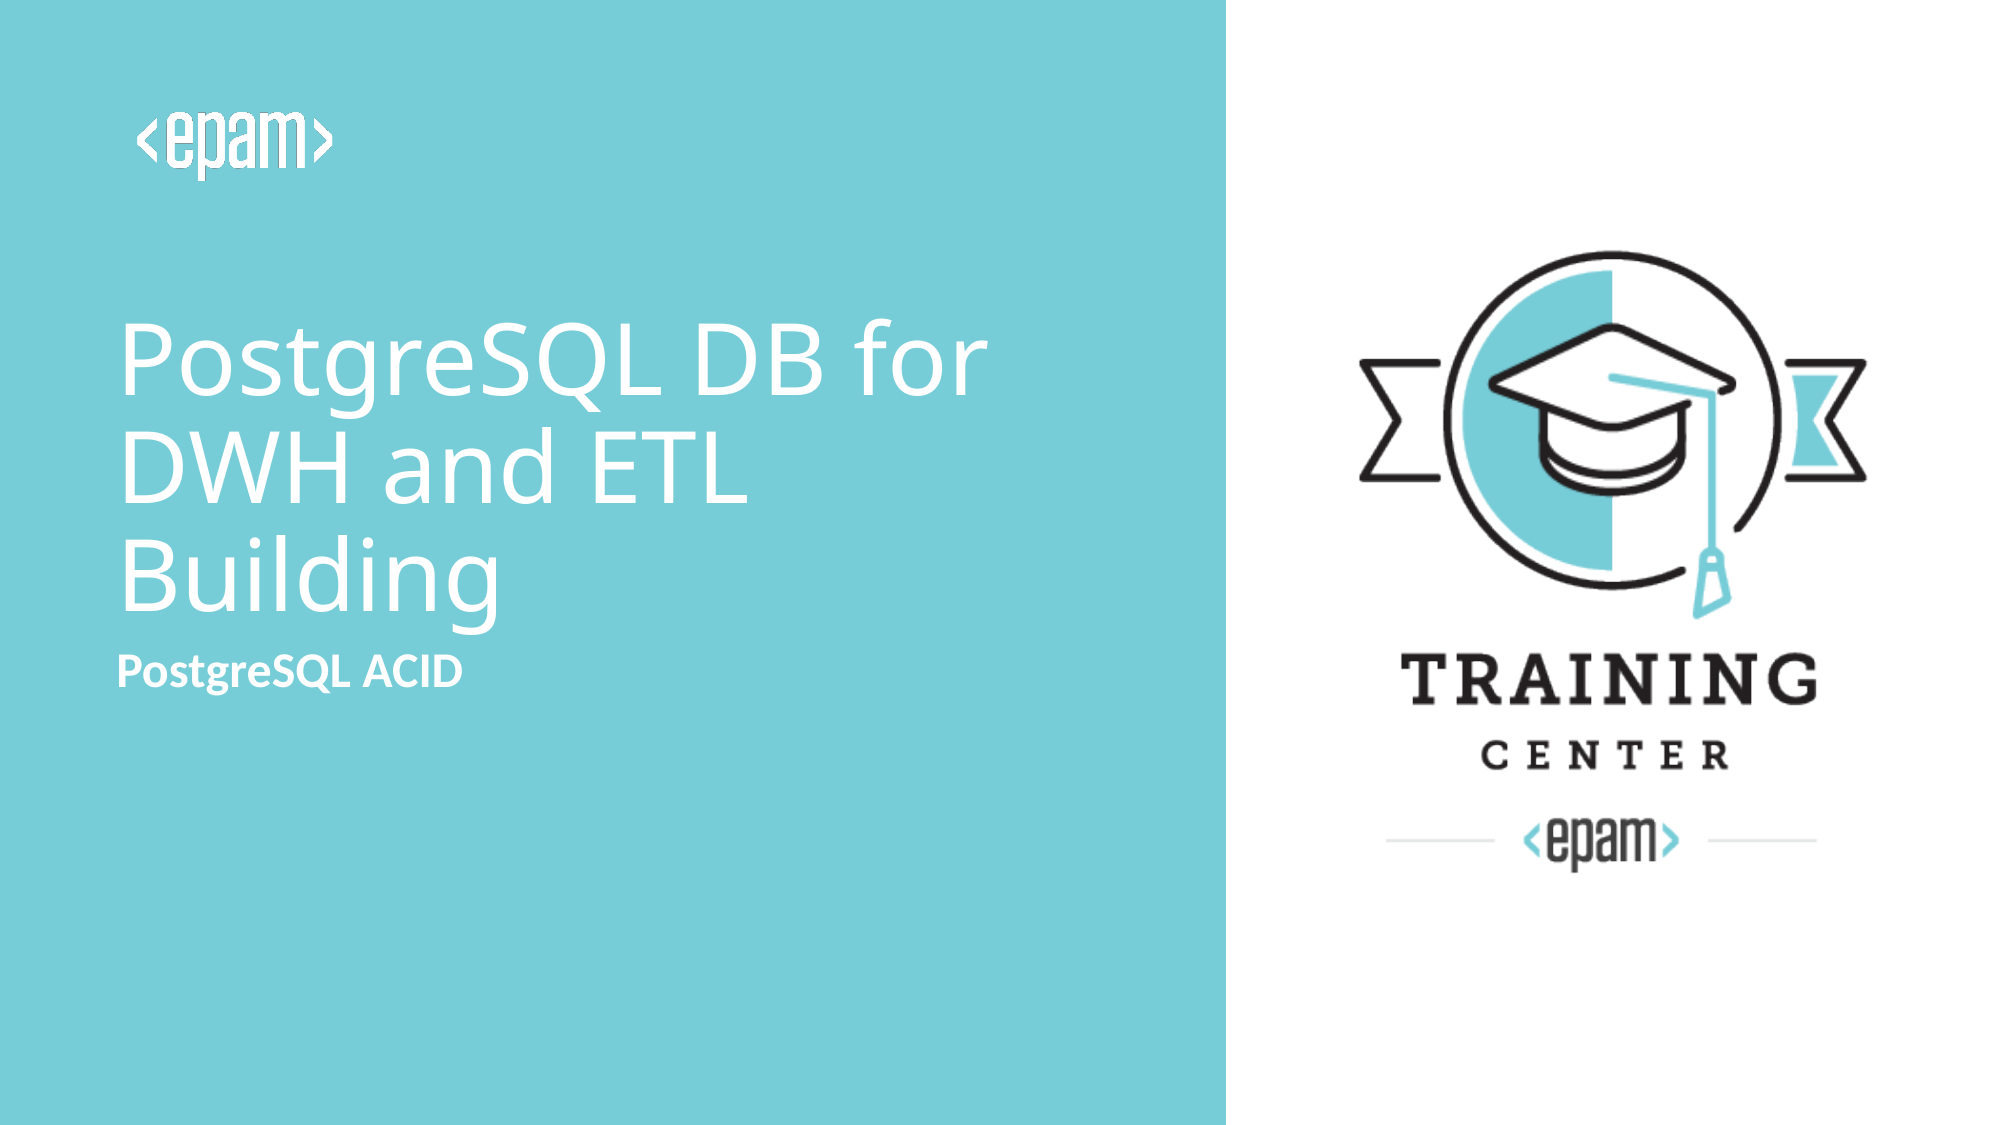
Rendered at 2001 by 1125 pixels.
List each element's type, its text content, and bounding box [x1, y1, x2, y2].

title PostgreSQL DB for DWH and ETL Building [116, 308, 1061, 619]
picture [1166, 0, 2000, 1125]
list PostgreSQL ACID [116, 619, 1061, 716]
